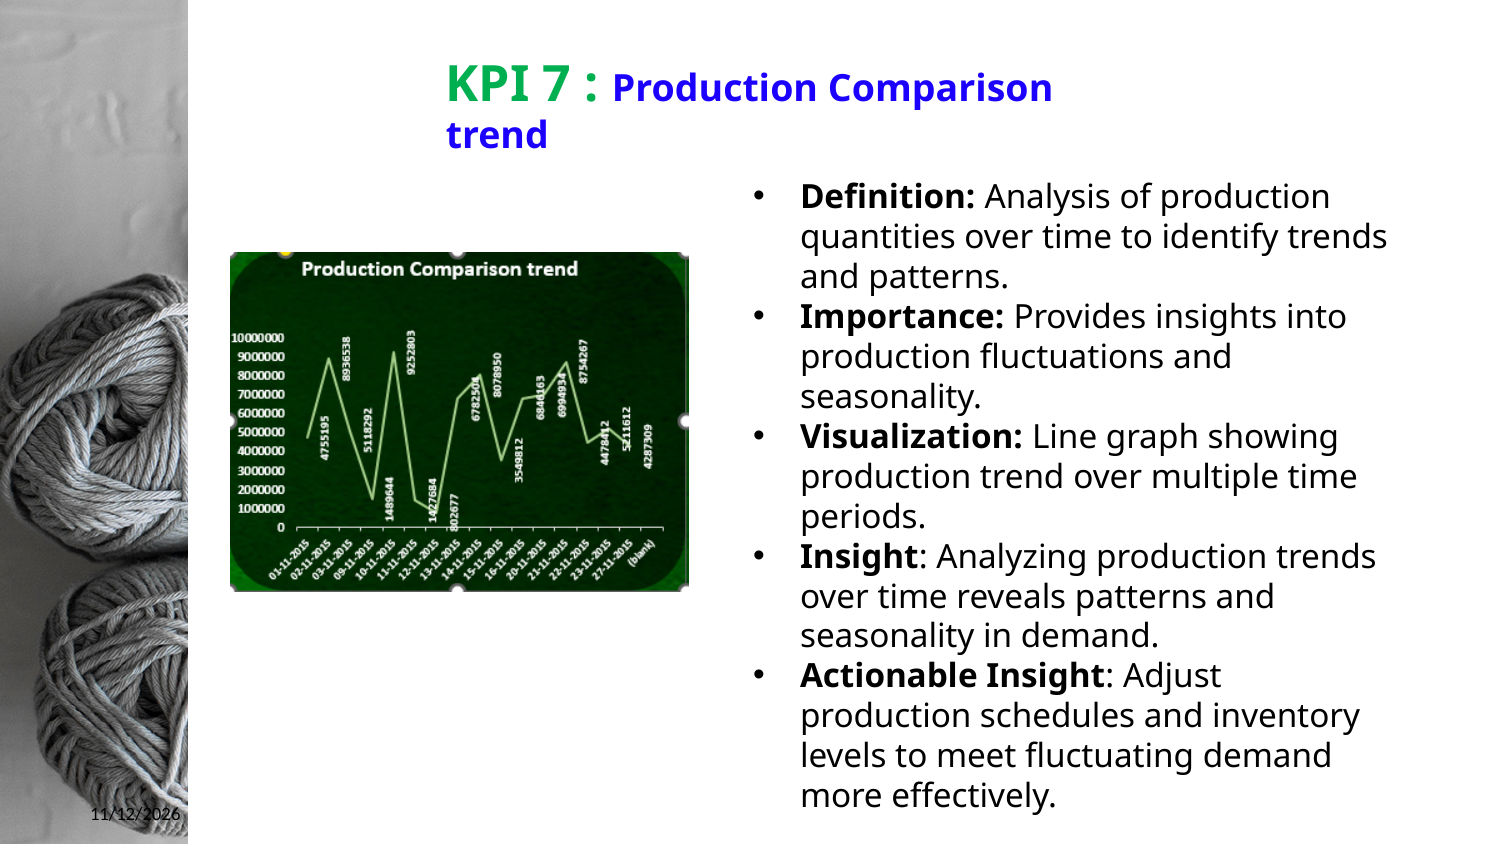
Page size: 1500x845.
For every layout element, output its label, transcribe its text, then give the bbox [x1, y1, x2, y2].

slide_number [75, 794, 425, 828]
text_box Definition: Analysis of production quantities over time to identify trends and patterns. Importance: Provides insights into production fluctuations and seasonality. Visualization: Line graph showing production trend over multiple time periods. Insight: Analyzing production trends over time reveals patterns and seasonality in demand. Actionable Insight: Adjust production schedules and inventory levels to meet fluctuating demand more effectively. [738, 168, 1412, 844]
picture [0, 0, 1500, 844]
text_box KPI 7 : Production Comparison trend [431, 43, 1069, 209]
